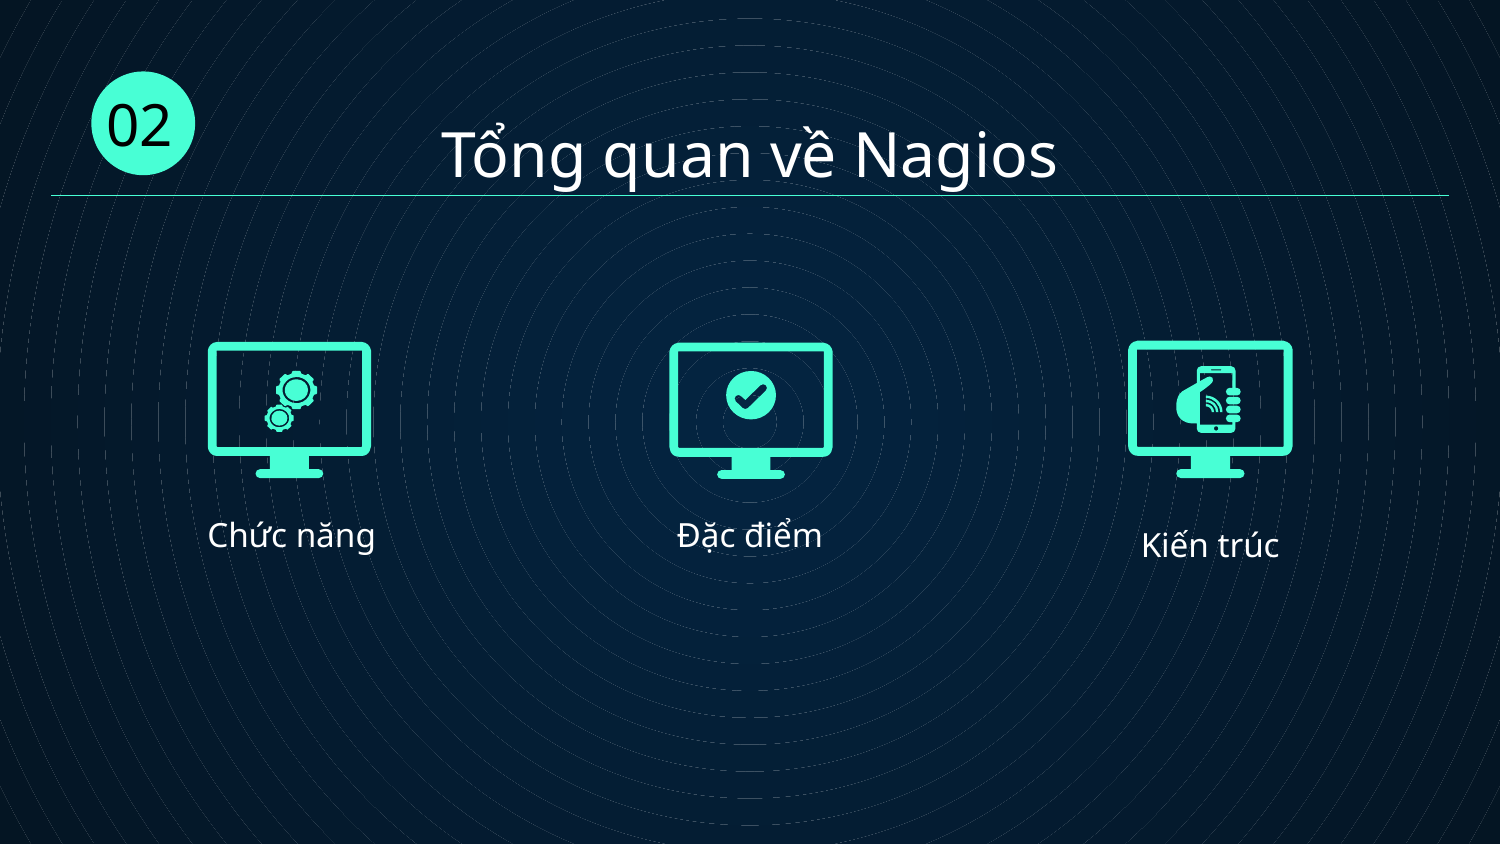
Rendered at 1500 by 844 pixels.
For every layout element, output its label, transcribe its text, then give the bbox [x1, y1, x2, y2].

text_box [1127, 340, 1293, 479]
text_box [669, 342, 833, 480]
title Chức năng [124, 511, 460, 570]
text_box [264, 370, 318, 433]
title Kiến trúc [1020, 503, 1401, 580]
text_box [207, 341, 372, 479]
title Đặc điểm [578, 523, 922, 570]
title Tổng quan về Nagios [51, 105, 1449, 195]
title Tổng quan về Nagios [51, 202, 1449, 206]
text_box 02 [91, 71, 196, 176]
